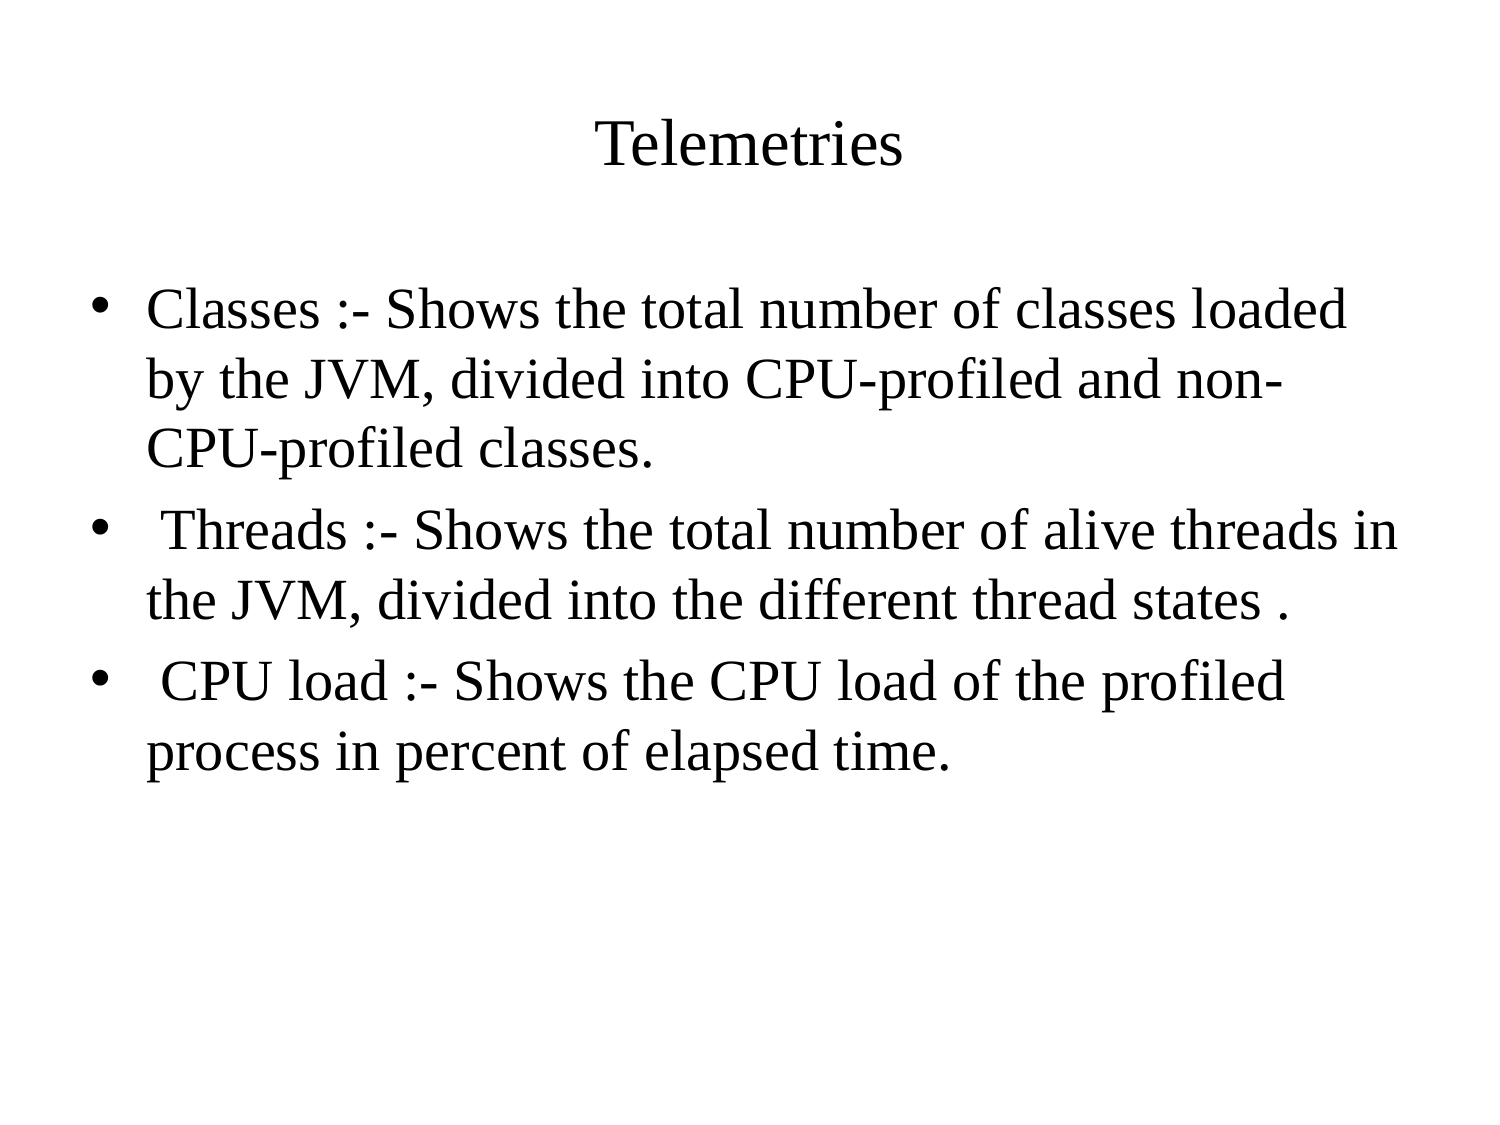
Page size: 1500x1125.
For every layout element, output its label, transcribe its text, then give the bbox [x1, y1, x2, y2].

title Telemetries [75, 45, 1425, 233]
list Classes :- Shows the total number of classes loaded by the JVM, divided into CPU-profiled and non-CPU-profiled classes. Threads :- Shows the total number of alive threads in the JVM, divided into the different thread states . CPU load :- Shows the CPU load of the profiled process in percent of elapsed time. [75, 262, 1425, 1005]
